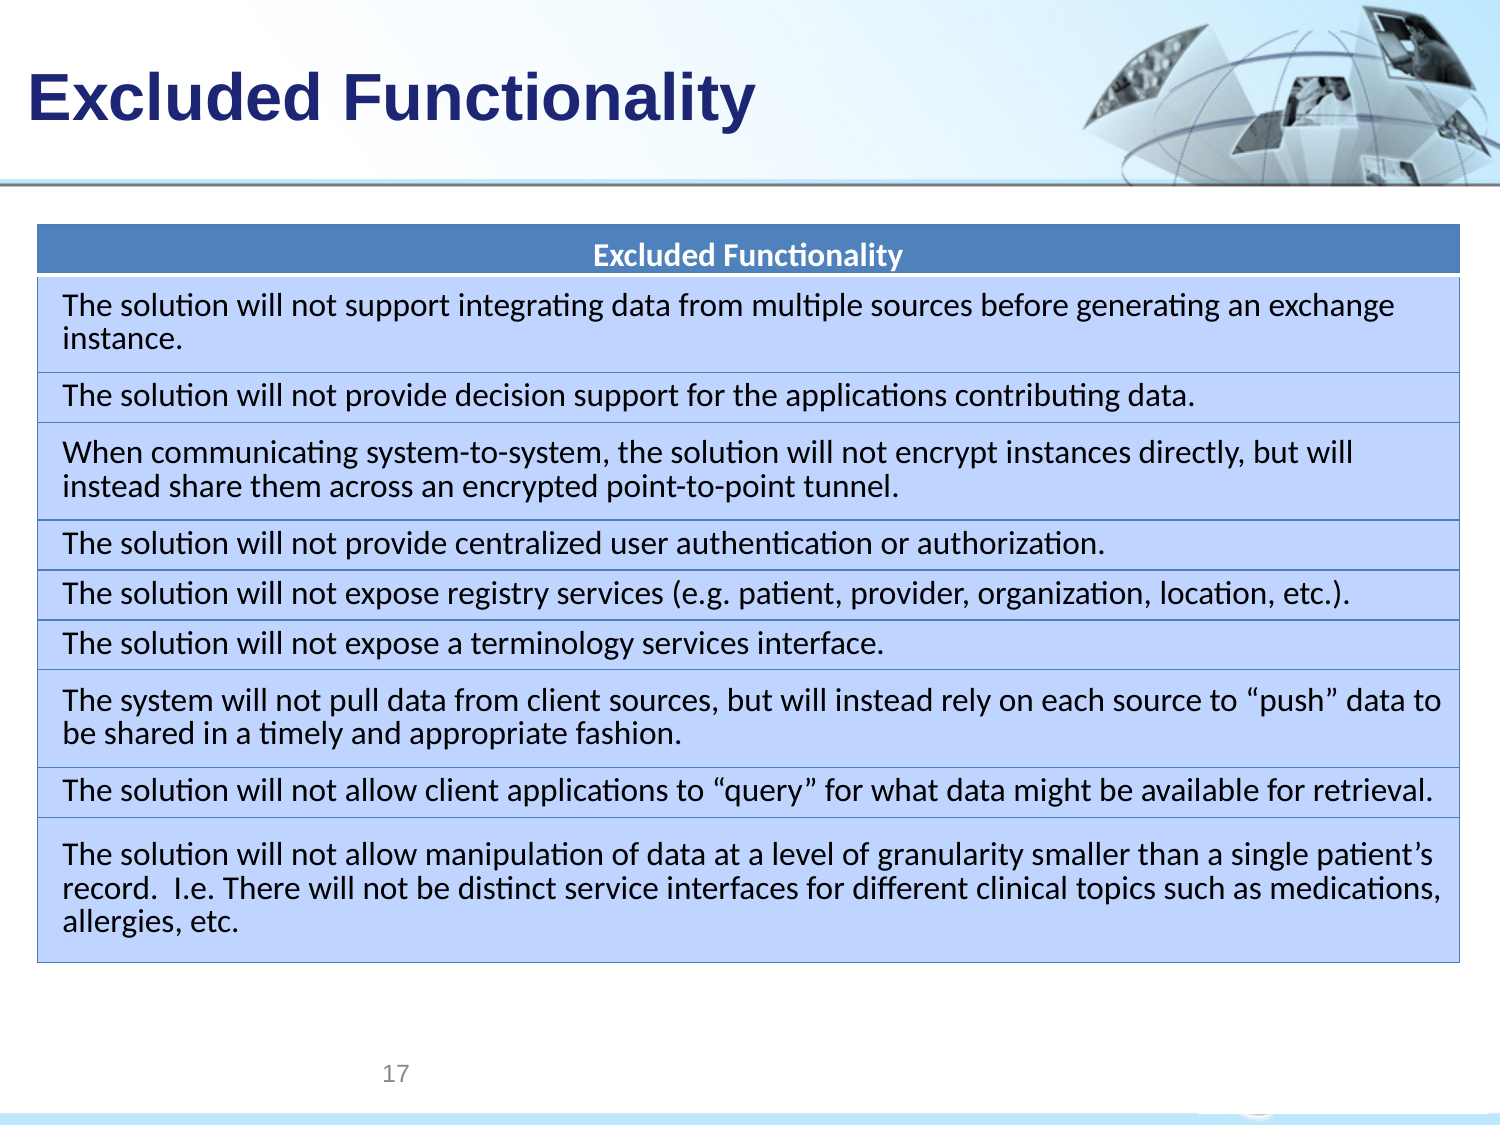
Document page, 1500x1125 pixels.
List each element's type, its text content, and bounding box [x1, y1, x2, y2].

slide_number 17 [75, 1042, 425, 1103]
table_cell The solution will not provide decision support for the applications contributing data. [38, 373, 1459, 422]
table_cell The solution will not expose a terminology services interface. [38, 621, 1459, 669]
table_cell The system will not pull data from client sources, but will instead rely on each source to “push” data to be shared in a timely and appropriate fashion. [38, 670, 1459, 767]
table_cell The solution will not allow manipulation of data at a level of granularity smaller than a single patient’s record. I.e. There will not be distinct service interfaces for different clinical topics such as medications, allergies, etc. [38, 818, 1459, 962]
table_cell The solution will not allow client applications to “query” for what data might be available for retrieval. [38, 768, 1459, 817]
title Excluded Functionality [12, 0, 1076, 188]
table_cell When communicating system-to-system, the solution will not encrypt instances directly, but will instead share them across an encrypted point-to-point tunnel. [38, 423, 1459, 519]
table_cell The solution will not expose registry services (e.g. patient, provider, organization, location, etc.). [38, 571, 1459, 619]
picture [0, 0, 1500, 1125]
table_cell The solution will not support integrating data from multiple sources before generating an exchange instance. [38, 277, 1459, 372]
table_header Excluded Functionality [38, 226, 1459, 273]
table_cell The solution will not provide centralized user authentication or authorization. [38, 521, 1459, 569]
